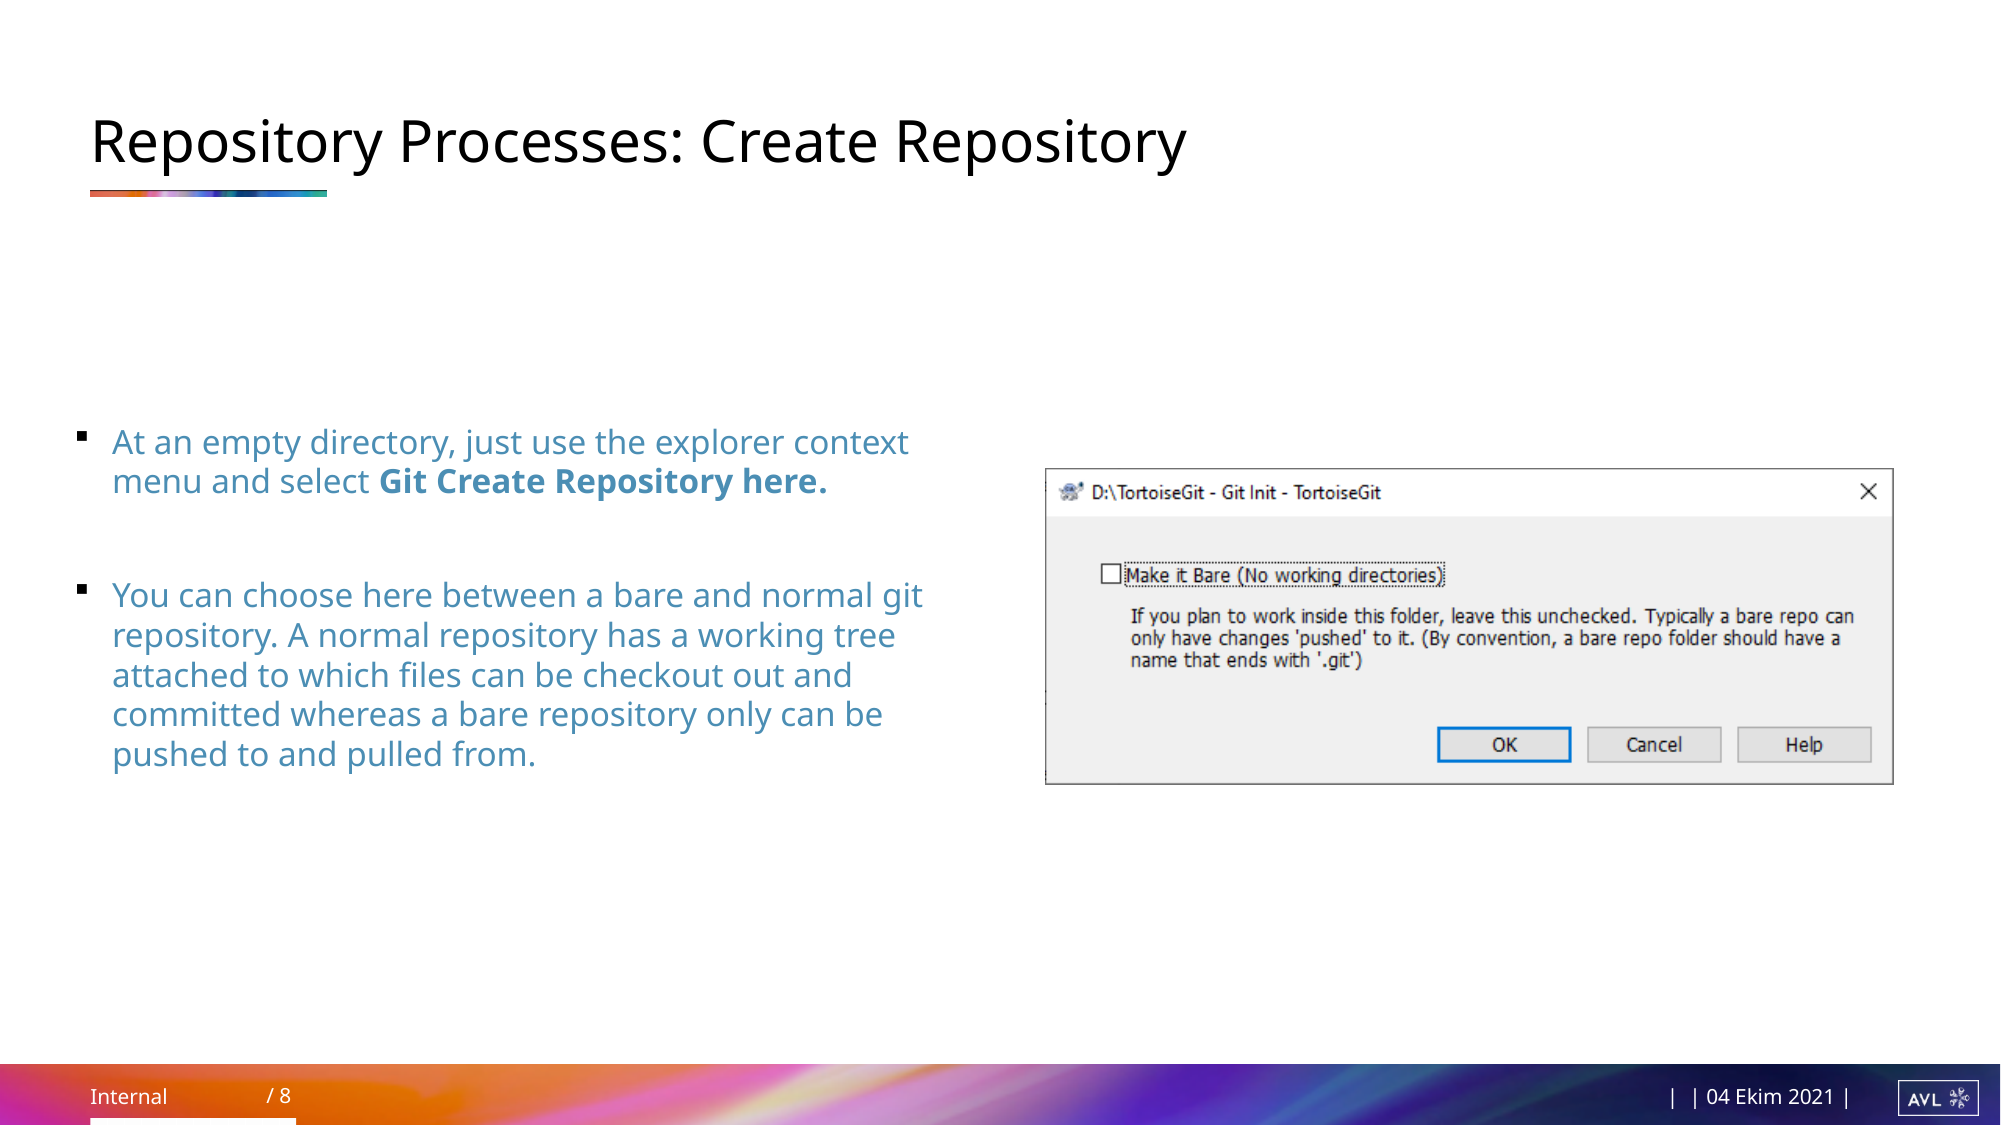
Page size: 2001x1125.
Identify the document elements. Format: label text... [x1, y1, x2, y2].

title Repository Processes: Create Repository [90, 30, 1910, 175]
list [1044, 468, 1894, 785]
picture [0, 1064, 2001, 1125]
picture [90, 190, 327, 197]
list At an empty directory, just use the explorer context menu and select Git Create Repository here. You can choose here between a bare and normal git repository. A normal repository has a working tree attached to which files can be checkout out and committed whereas a bare repository only can be pushed to and pulled from. [74, 420, 955, 871]
